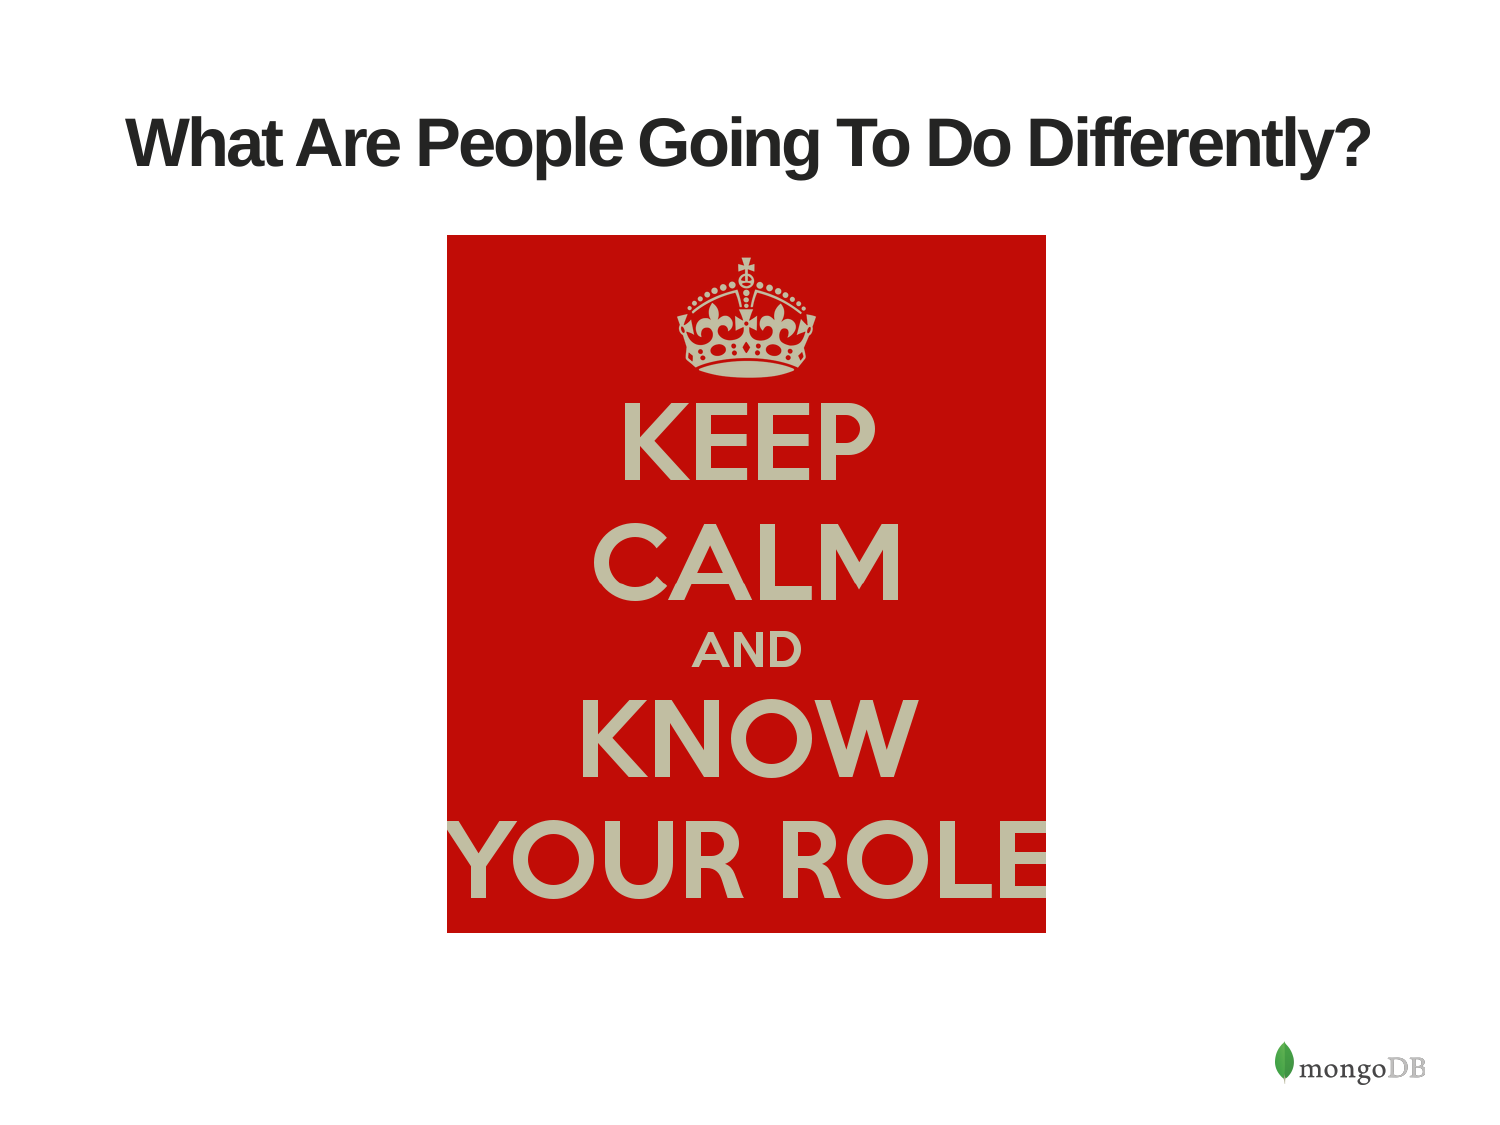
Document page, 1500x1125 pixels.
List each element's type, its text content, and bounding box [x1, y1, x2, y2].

title What Are People Going To Do Differently? [75, 45, 1425, 233]
picture [447, 234, 1046, 933]
